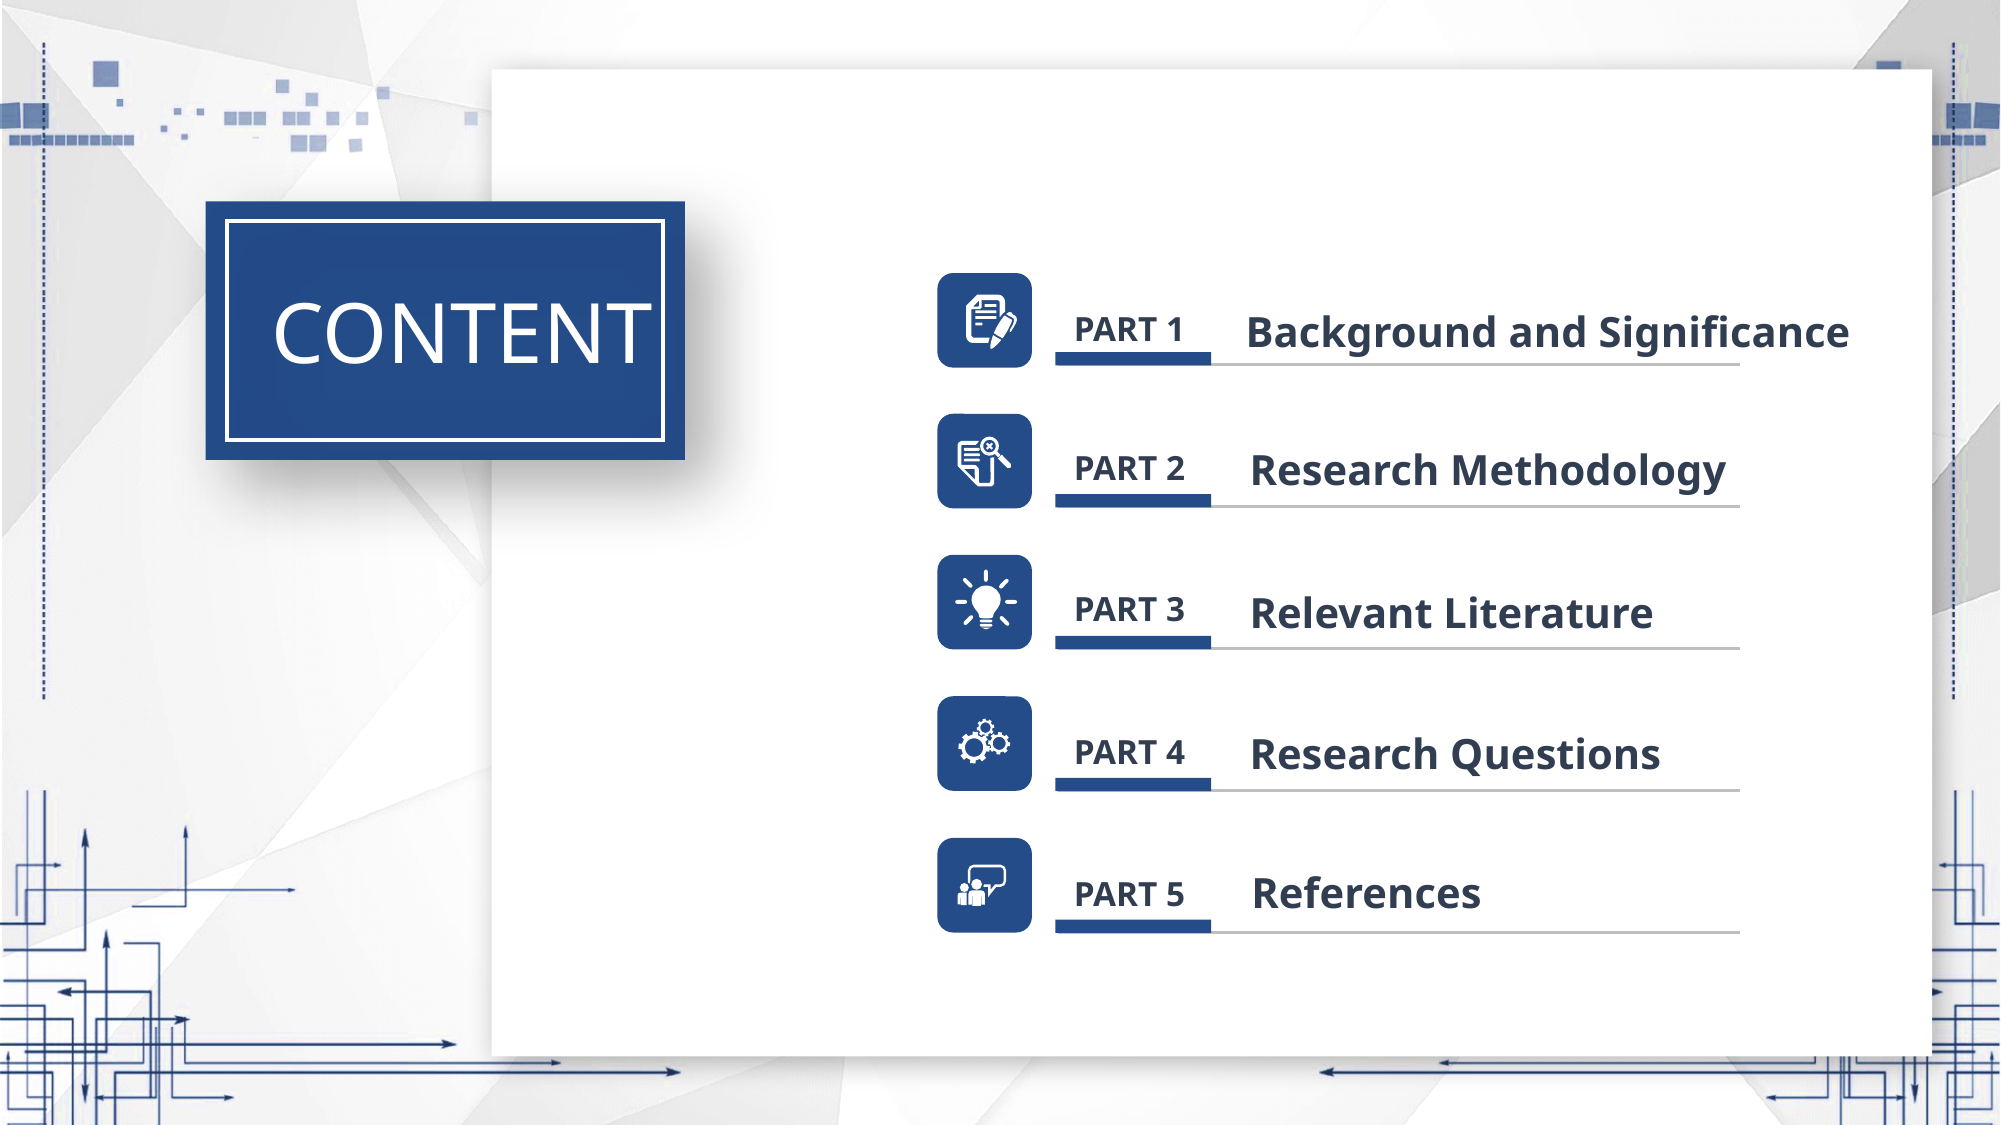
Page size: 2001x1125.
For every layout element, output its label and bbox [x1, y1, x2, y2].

text_box [937, 413, 1781, 509]
text_box [937, 554, 1753, 650]
text_box [937, 696, 1740, 792]
text_box [937, 273, 1873, 368]
text_box [937, 837, 1740, 933]
picture [0, 0, 2001, 1125]
text_box [199, 201, 685, 460]
